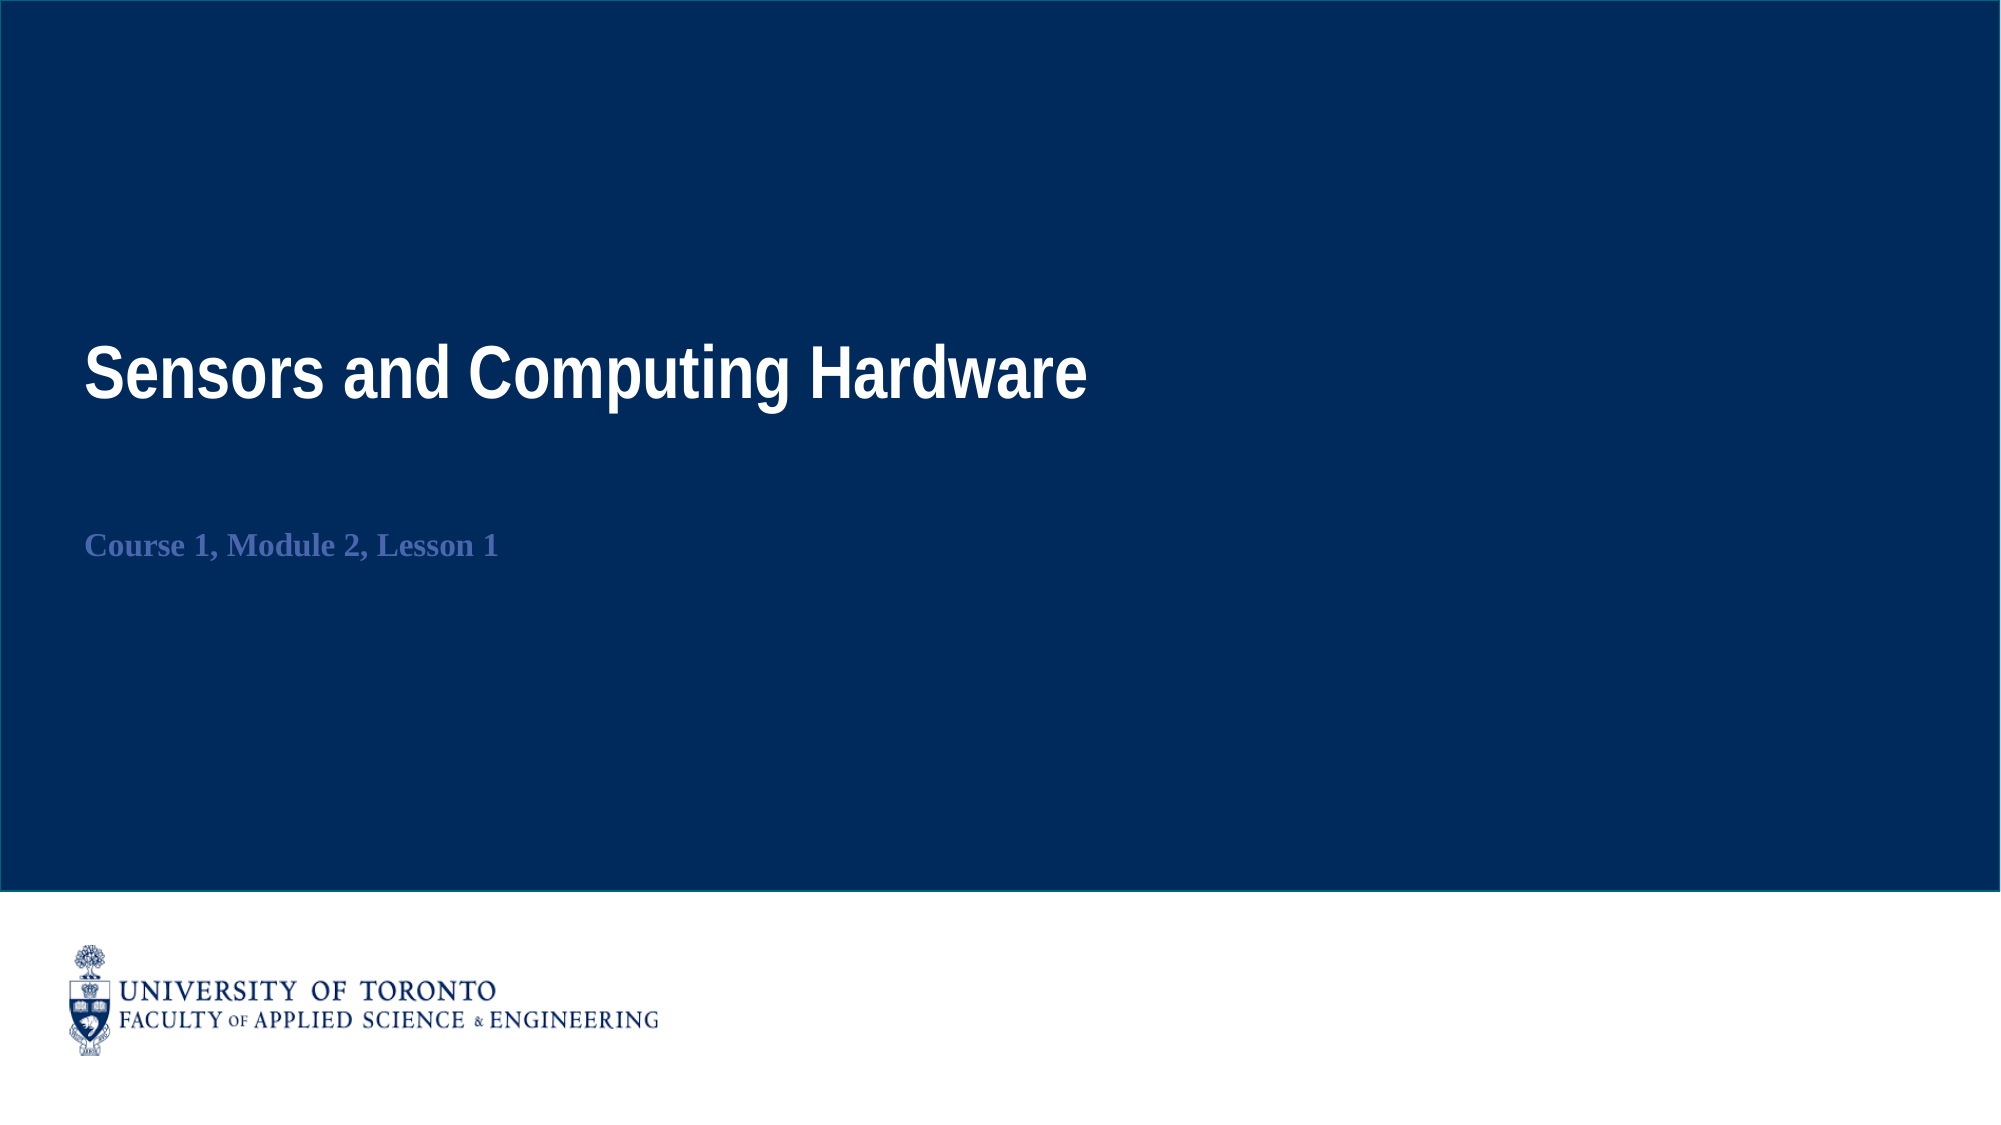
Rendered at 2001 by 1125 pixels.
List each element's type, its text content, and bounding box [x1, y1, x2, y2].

text_box Course 1, Module 2, Lesson 1 [82, 520, 505, 563]
text_box Sensors and Computing Hardware [82, 321, 1094, 414]
picture [69, 945, 658, 1056]
